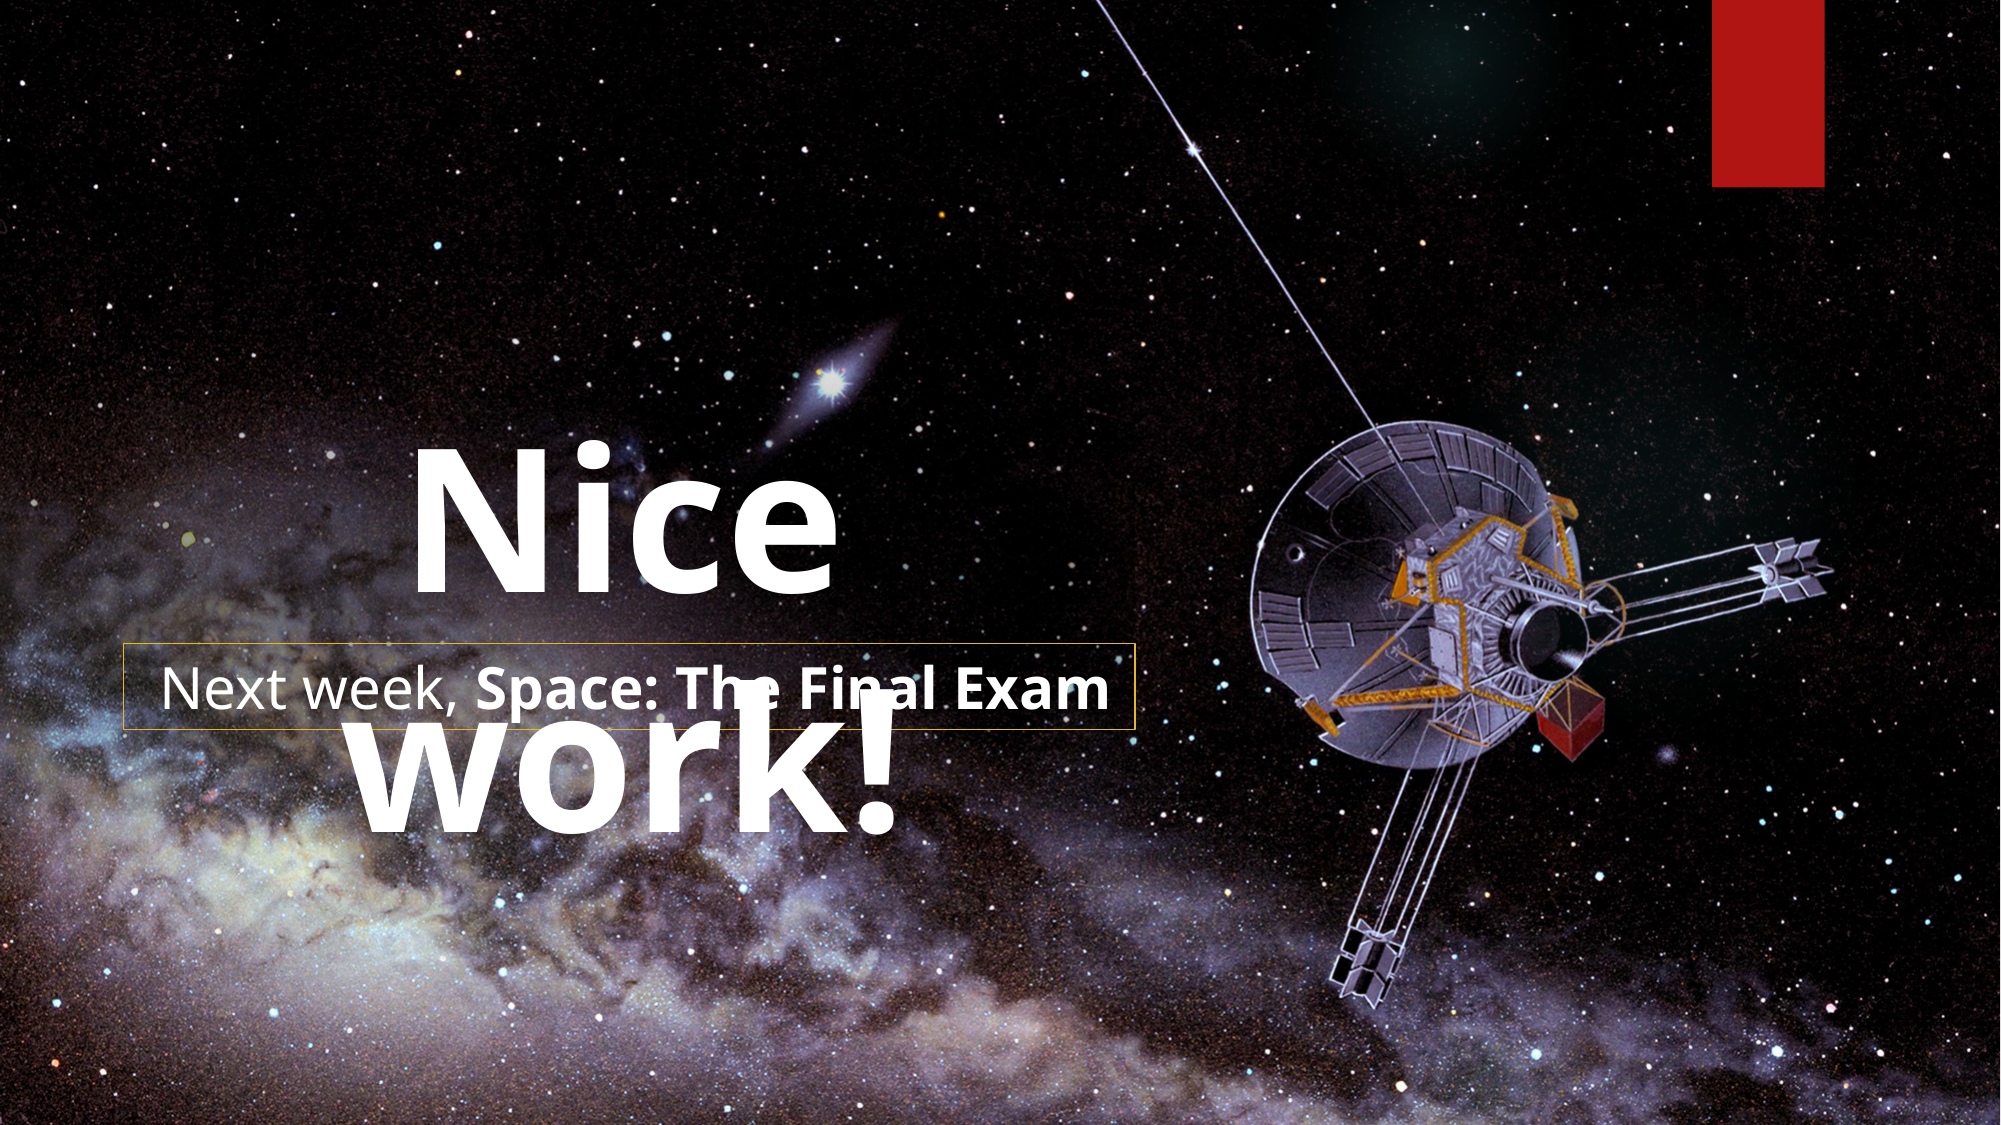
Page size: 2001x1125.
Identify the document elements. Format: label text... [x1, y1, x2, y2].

text_box Next week, Space: The Final Exam [123, 643, 1135, 730]
picture [0, 0, 2001, 1125]
text_box Nice work! [101, 392, 1144, 635]
text_box [0, 295, 1135, 849]
